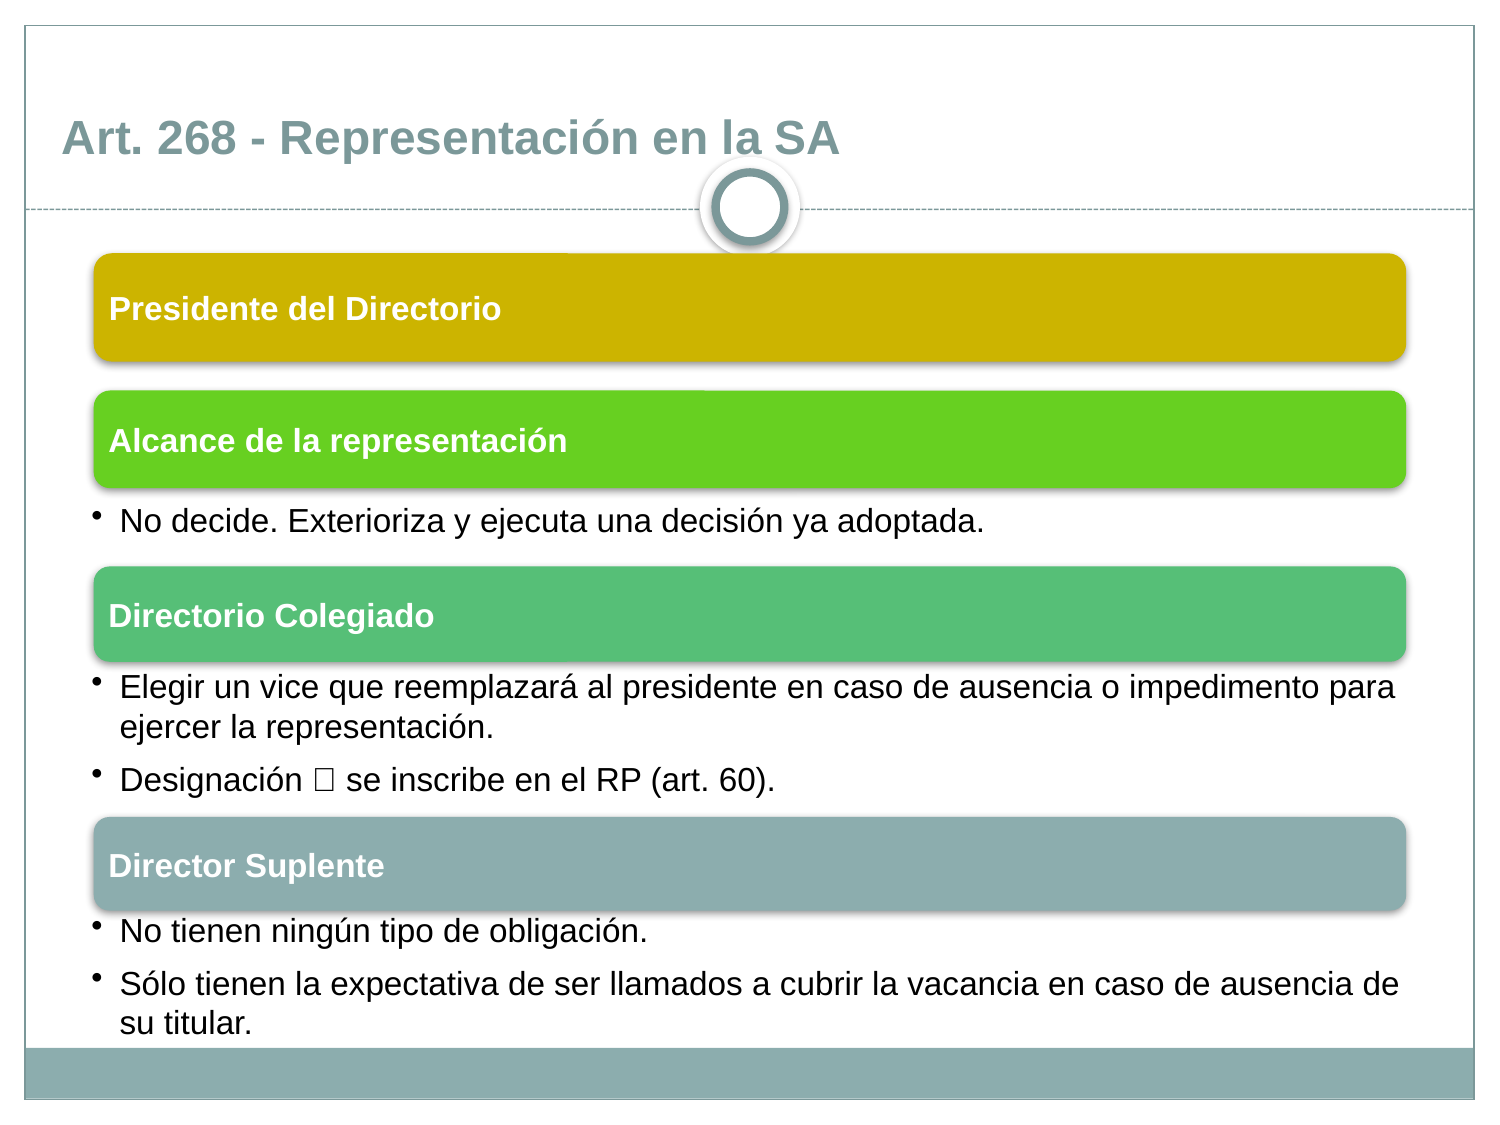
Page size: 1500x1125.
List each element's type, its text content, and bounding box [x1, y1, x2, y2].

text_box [46, 228, 1454, 1079]
text_box Art. 268 - Representación en la SA [46, 46, 1447, 172]
